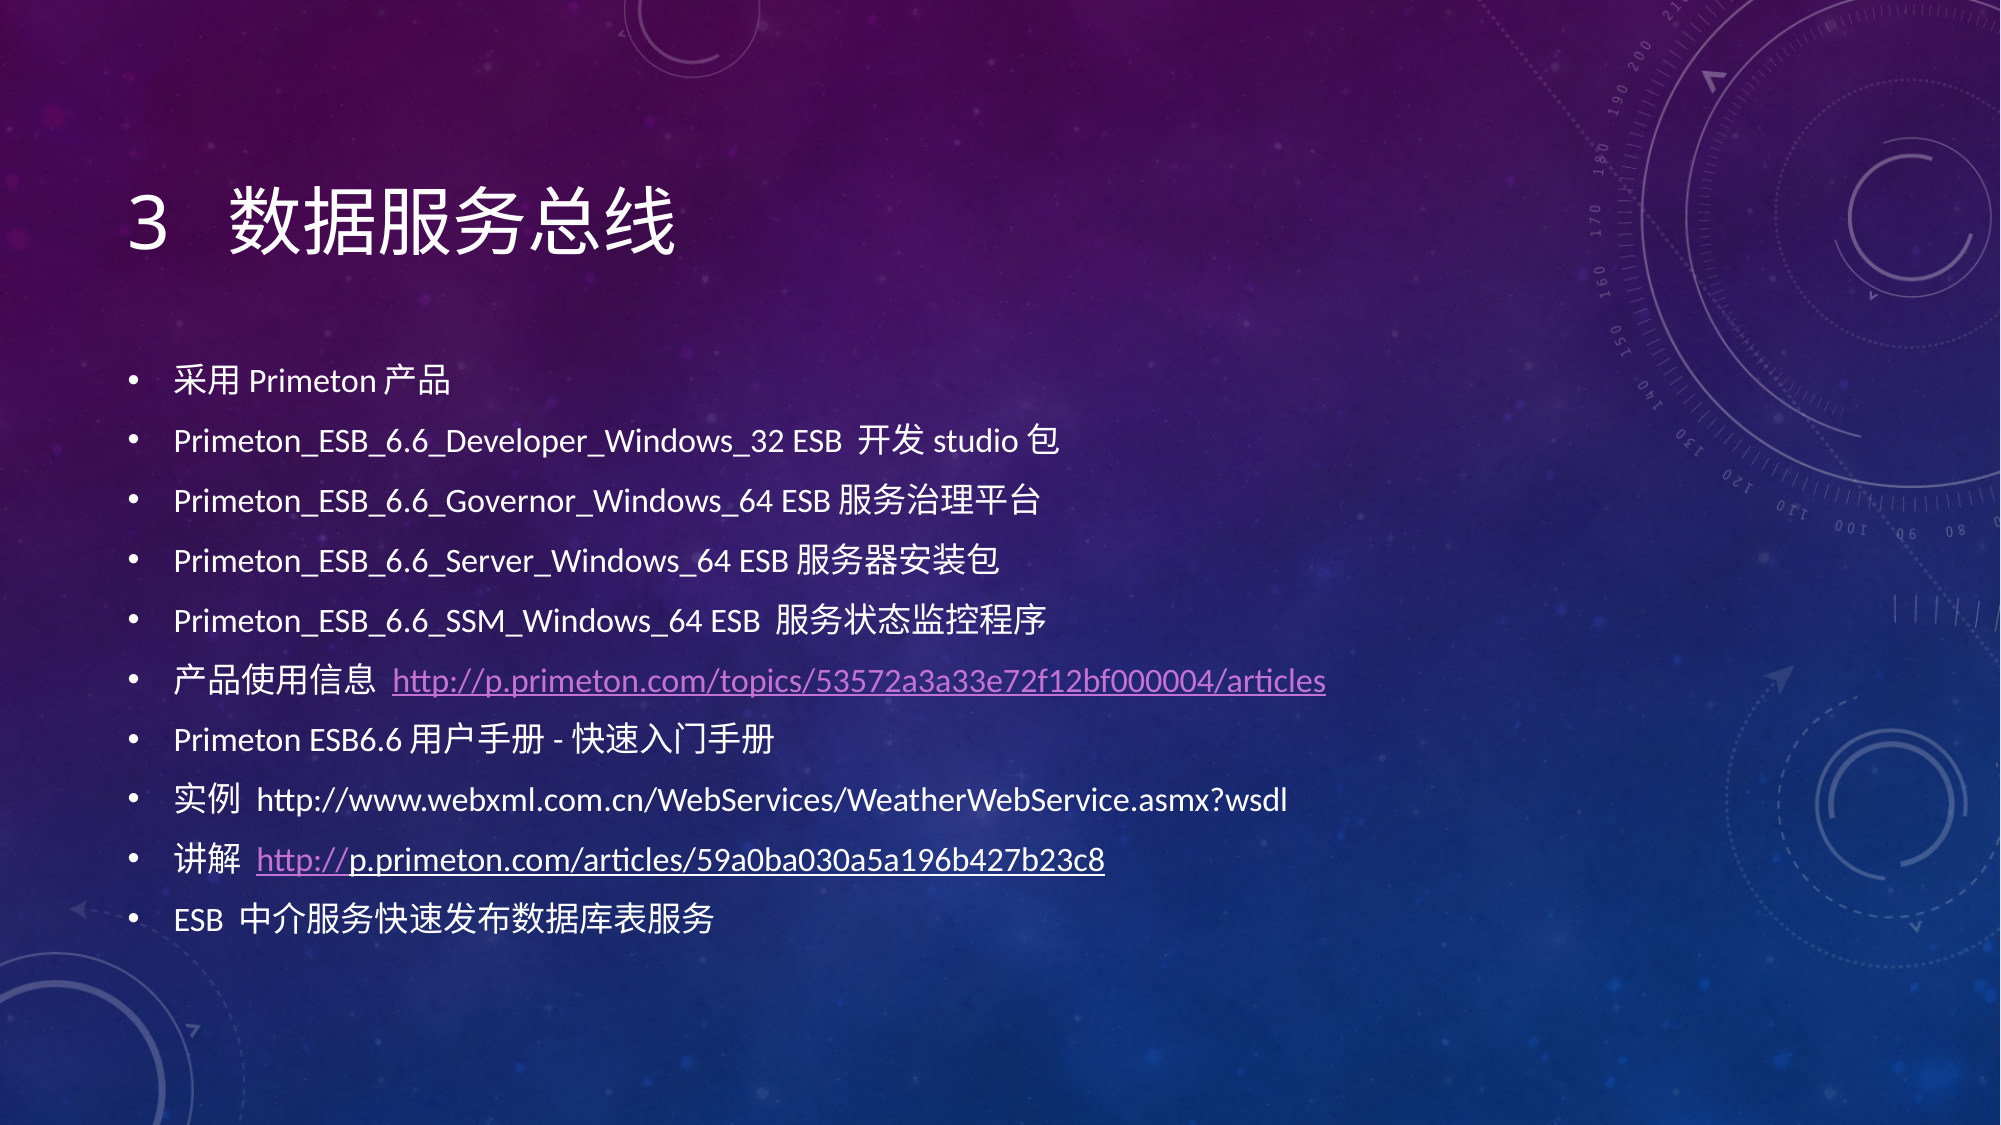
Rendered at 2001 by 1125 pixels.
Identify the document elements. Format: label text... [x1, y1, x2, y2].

picture [0, 0, 2001, 1125]
title 3 数据服务总线 [112, 99, 1775, 339]
list 采用Primeton产品 Primeton_ESB_6.6_Developer_Windows_32 ESB 开发studio包 Primeton_ESB_6.6_Governor_Windows_64 ESB服务治理平台 Primeton_ESB_6.6_Server_Windows_64 ESB服务器安装包 Primeton_ESB_6.6_SSM_Windows_64 ESB 服务状态监控程序 产品使用信息 http://p.primeton.com/topics/53572a3a33e72f12bf000004/articles Primeton ESB6.6用户手册-快速入门手册 实例 http://www.webxml.com.cn/WebServices/WeatherWebService.asmx?wsdl 讲解 http://p.primeton.com/articles/59a0ba030a5a196b427b23c8 ESB 中介服务快速发布数据库表服务 [112, 351, 1775, 950]
